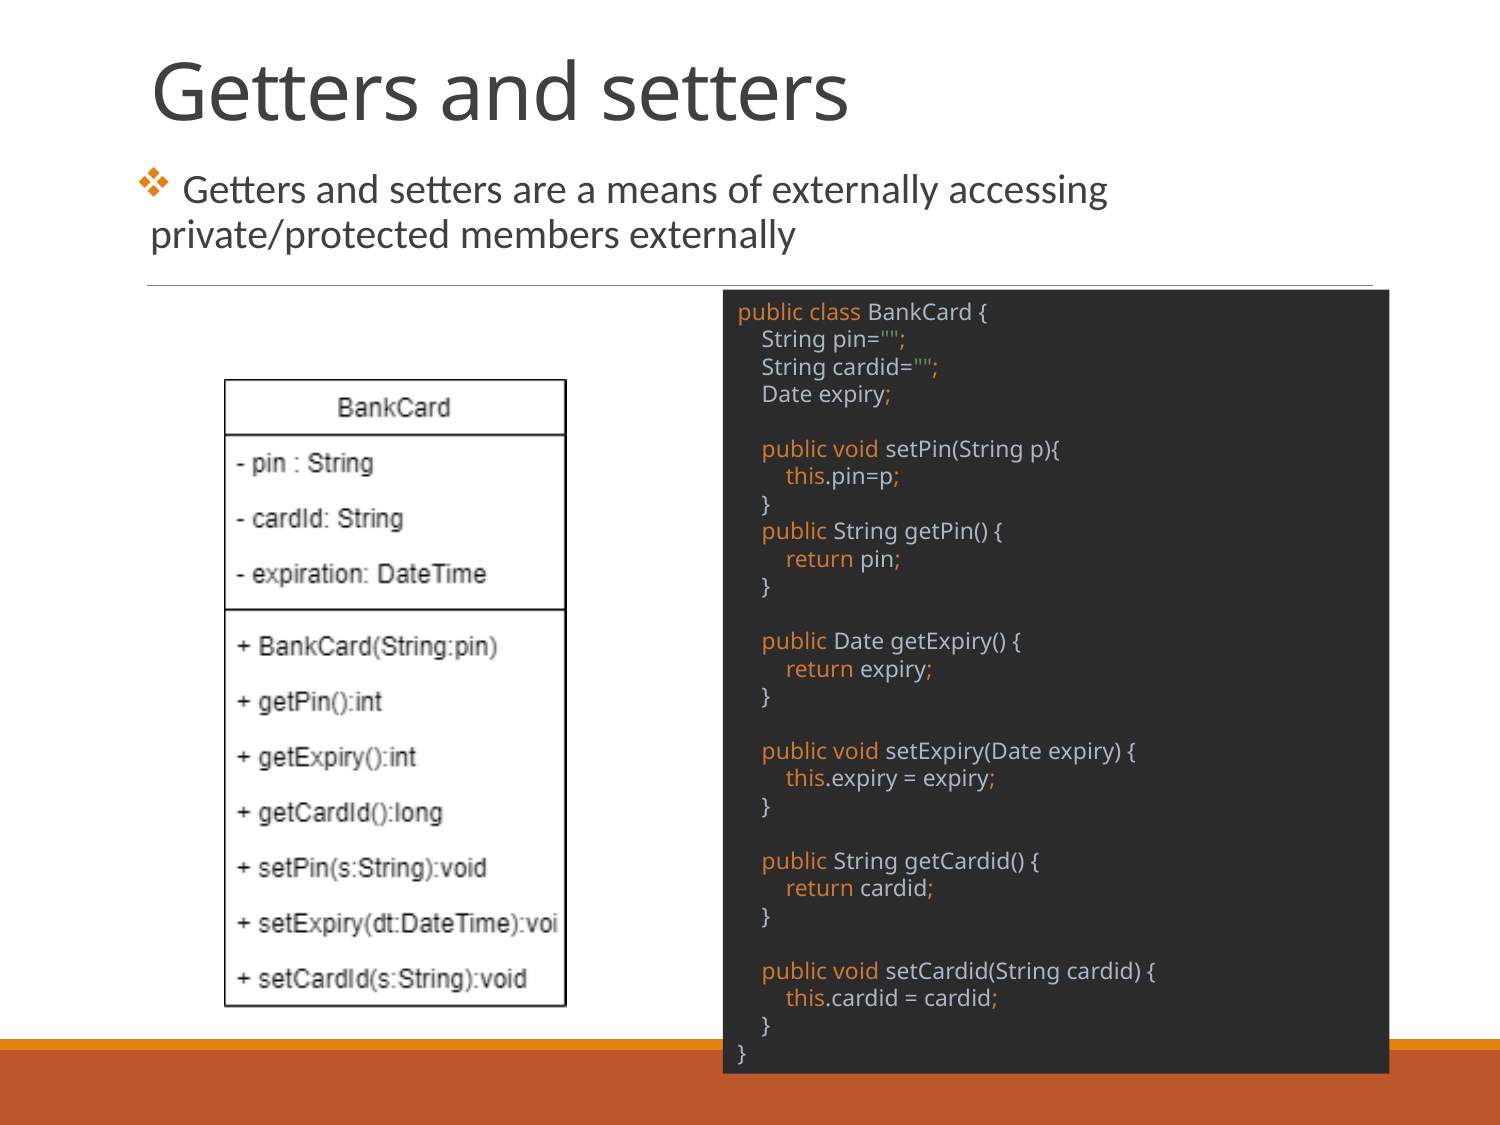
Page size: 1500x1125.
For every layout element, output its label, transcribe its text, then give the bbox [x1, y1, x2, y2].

picture [223, 379, 567, 1014]
list Getters and setters are a means of externally accessing private/protected members externally [135, 160, 1413, 258]
list public class BankCard { String pin=""; String cardid=""; Date expiry; public void setPin(String p){ this.pin=p; } public String getPin() { return pin; } public Date getExpiry() { return expiry; } public void setExpiry(Date expiry) { this.expiry = expiry; } public String getCardid() { return cardid; } public void setCardid(String cardid) { this.cardid = cardid; } } [722, 289, 1390, 1074]
title Getters and setters [135, 47, 1373, 145]
